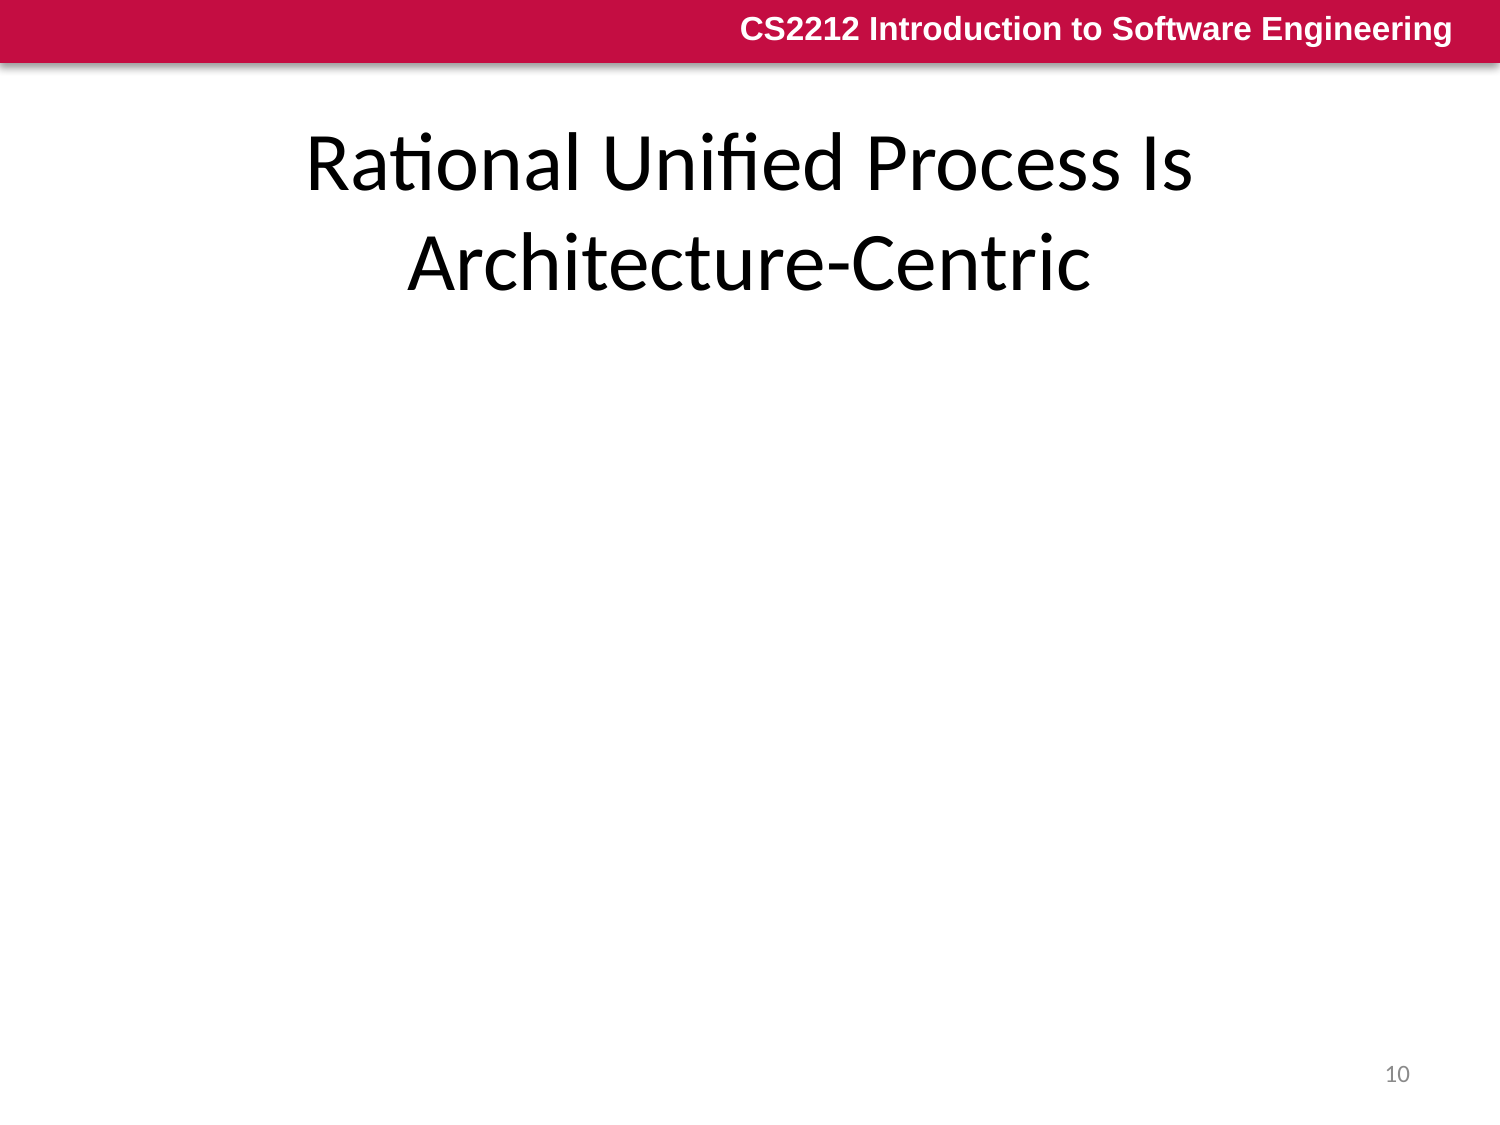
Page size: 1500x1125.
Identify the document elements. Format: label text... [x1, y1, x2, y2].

slide_number 10 [1074, 1042, 1425, 1103]
title Rational Unified Process Is Architecture-Centric [112, 99, 1388, 288]
picture [0, 0, 1500, 63]
